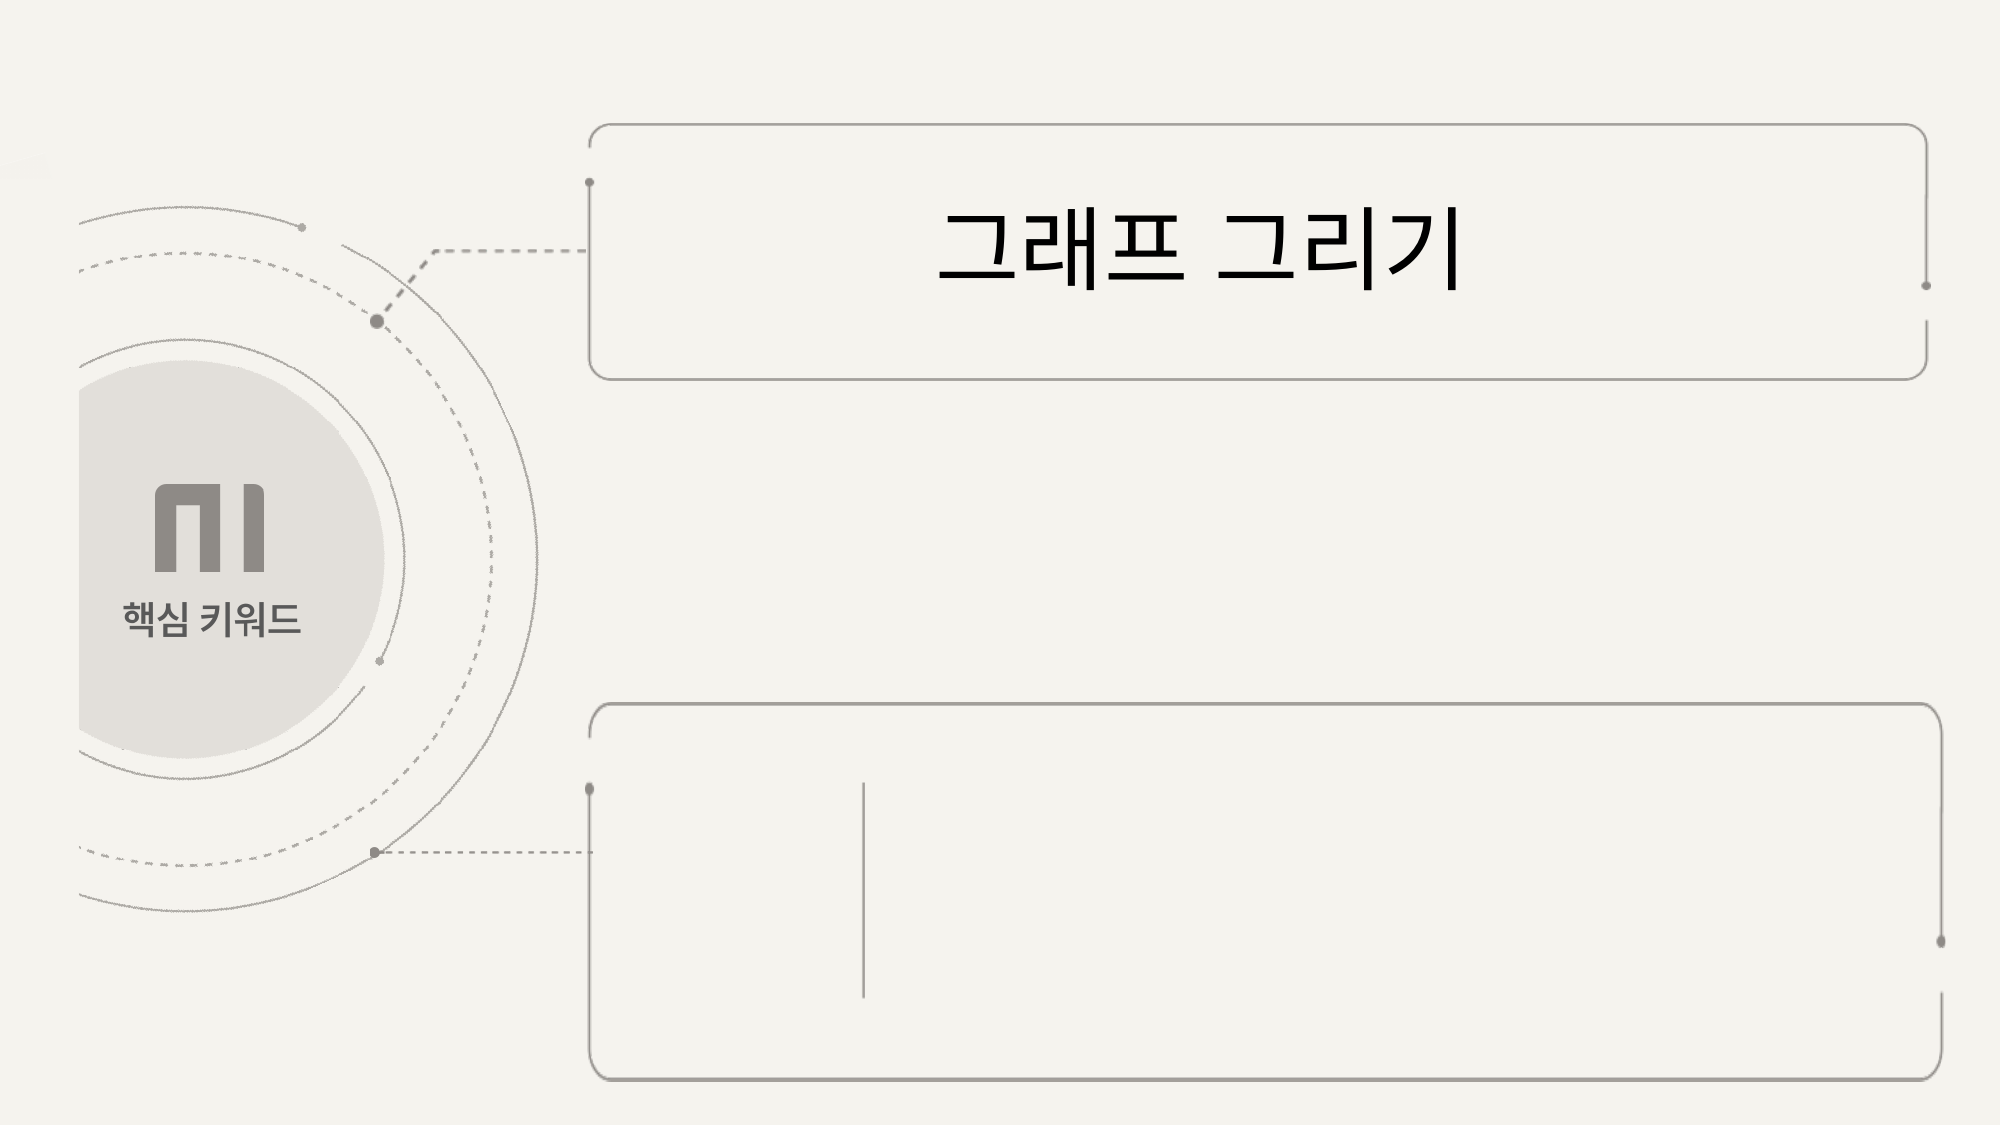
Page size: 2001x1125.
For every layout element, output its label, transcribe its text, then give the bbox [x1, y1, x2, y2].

text_box 그래프 그리기 [920, 197, 1867, 357]
picture [0, 96, 1946, 1082]
